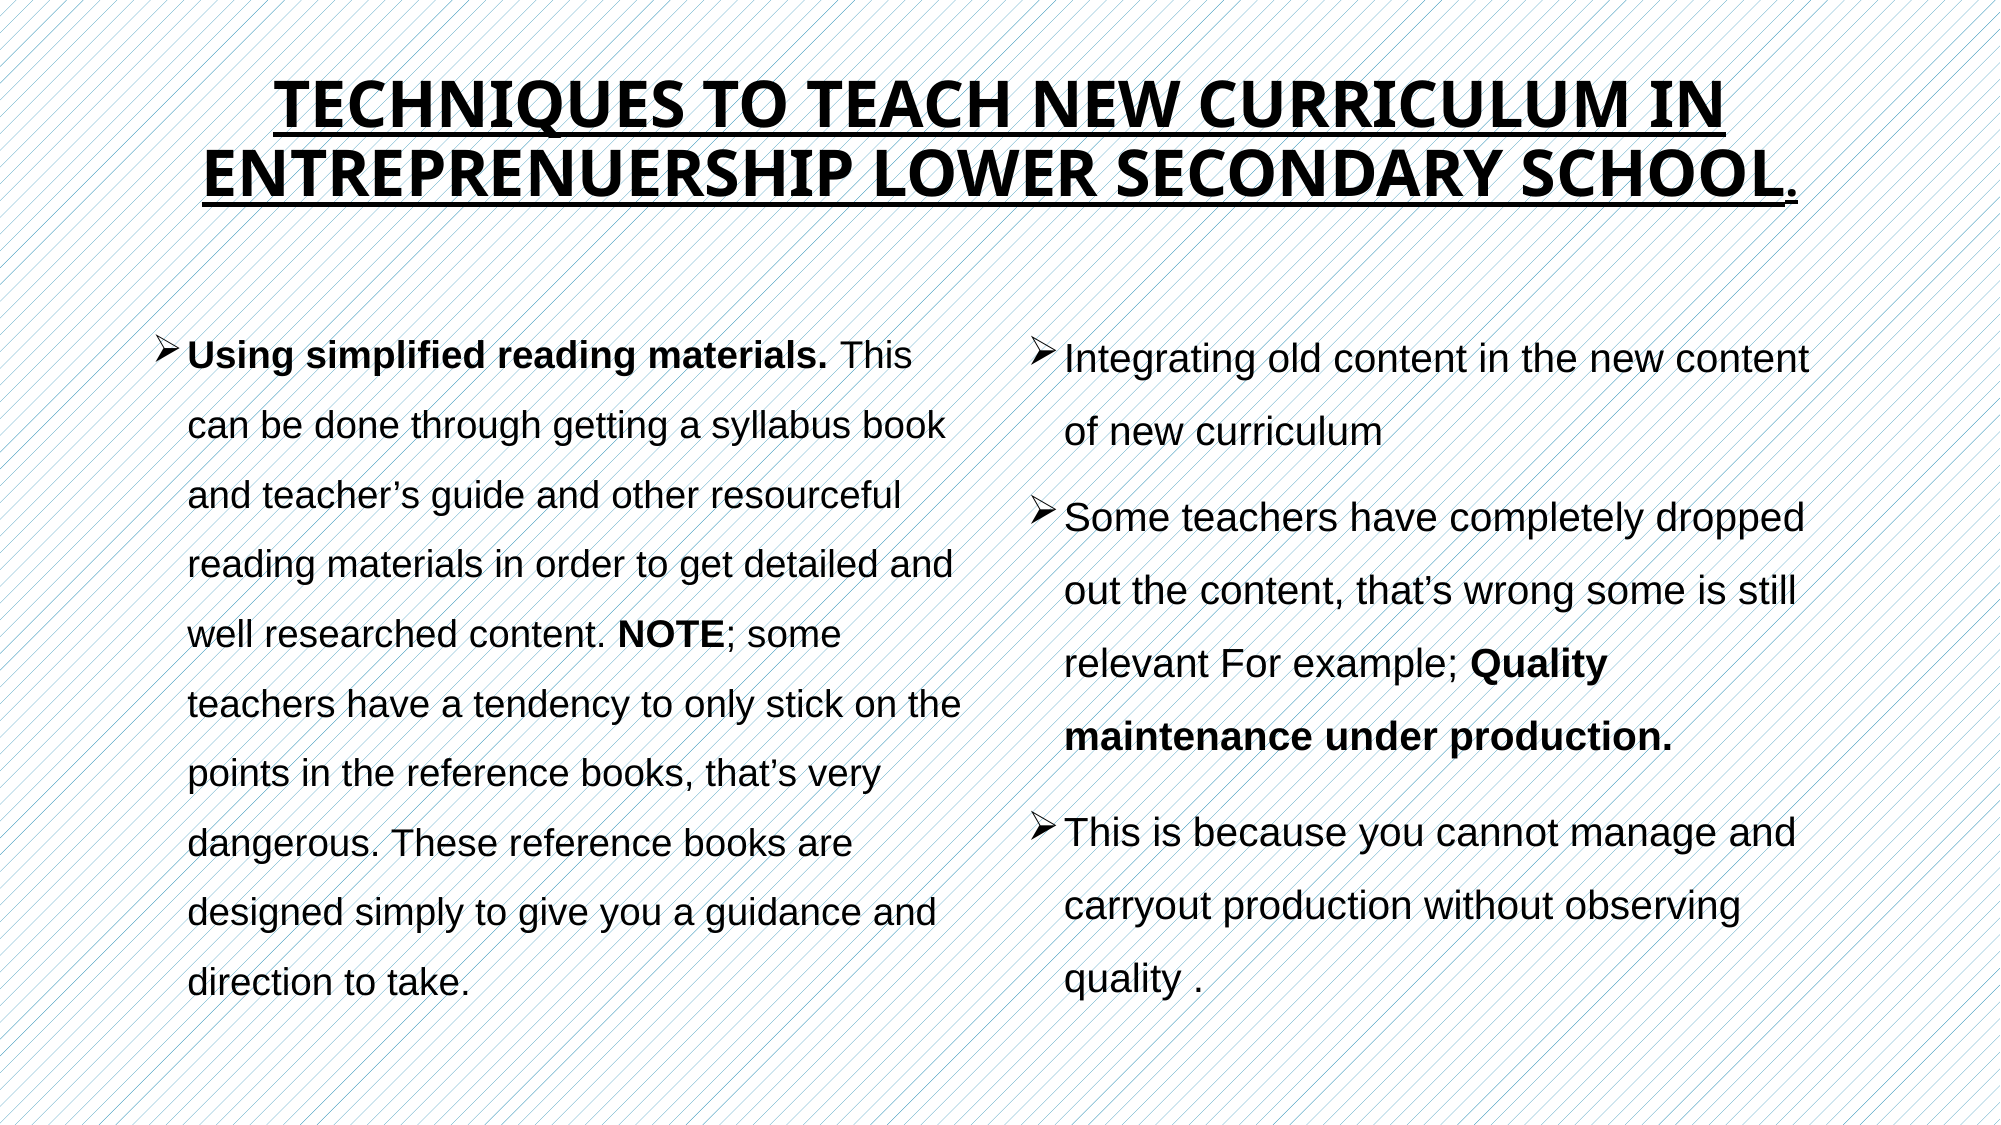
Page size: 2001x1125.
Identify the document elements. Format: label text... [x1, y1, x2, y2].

list Integrating old content in the new content of new curriculum Some teachers have completely dropped out the content, that’s wrong some is still relevant For example; Quality maintenance under production. This is because you cannot manage and carryout production without observing quality . [1012, 299, 1863, 1014]
list Using simplified reading materials. This can be done through getting a syllabus book and teacher’s guide and other resourceful reading materials in order to get detailed and well researched content. NOTE; some teachers have a tendency to only stick on the points in the reference books, that’s very dangerous. These reference books are designed simply to give you a guidance and direction to take. [137, 299, 988, 1014]
title TECHNIQUES TO TEACH NEW CURRICULUM IN ENTREPRENUERSHIP LOWER SECONDARY SCHOOL. [137, 59, 1863, 278]
